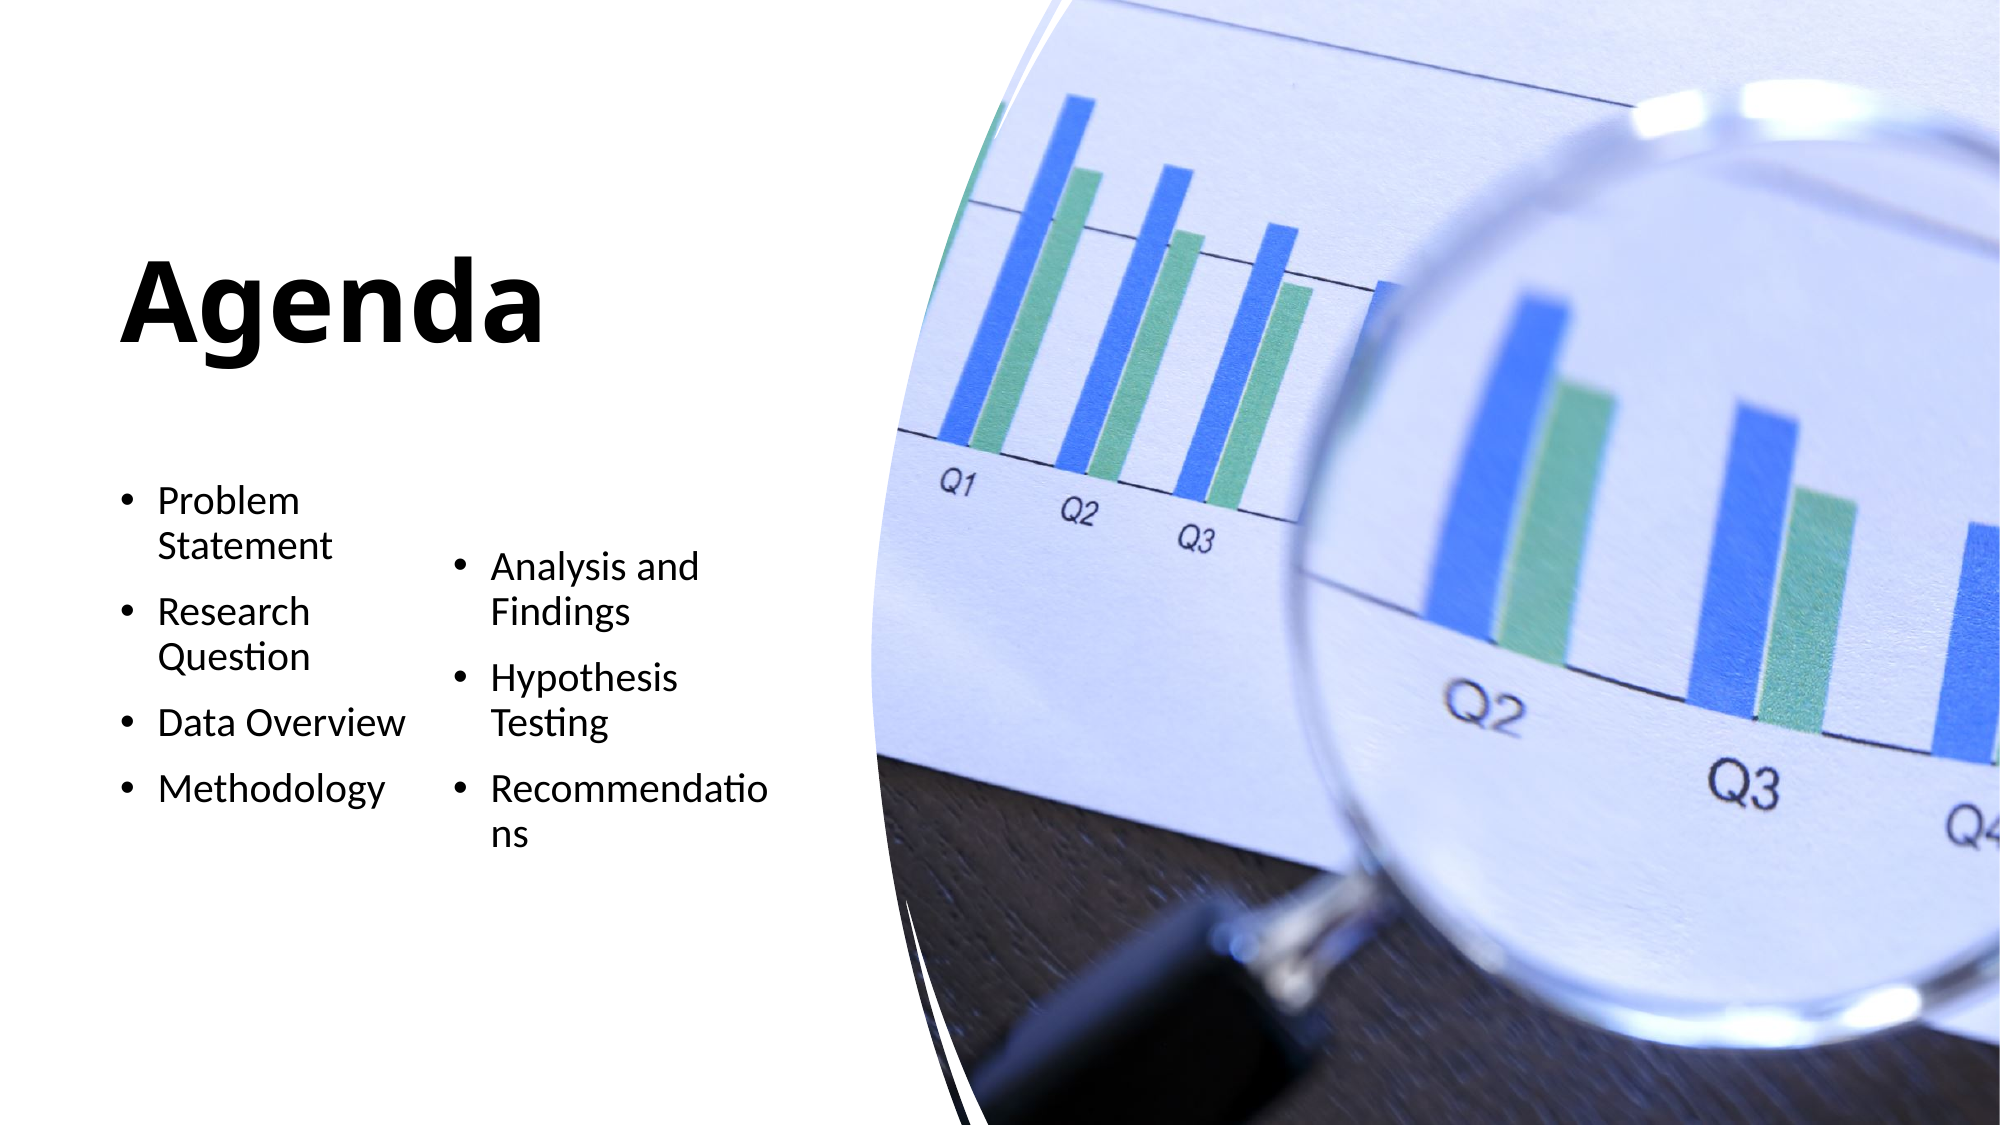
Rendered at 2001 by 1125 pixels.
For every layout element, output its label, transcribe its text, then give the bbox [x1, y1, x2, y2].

picture [871, 0, 2000, 1125]
list Problem Statement Research Question Data Overview Methodology Analysis and Findings Hypothesis Testing Recommendations [105, 471, 802, 1016]
title Agenda [105, 53, 822, 375]
